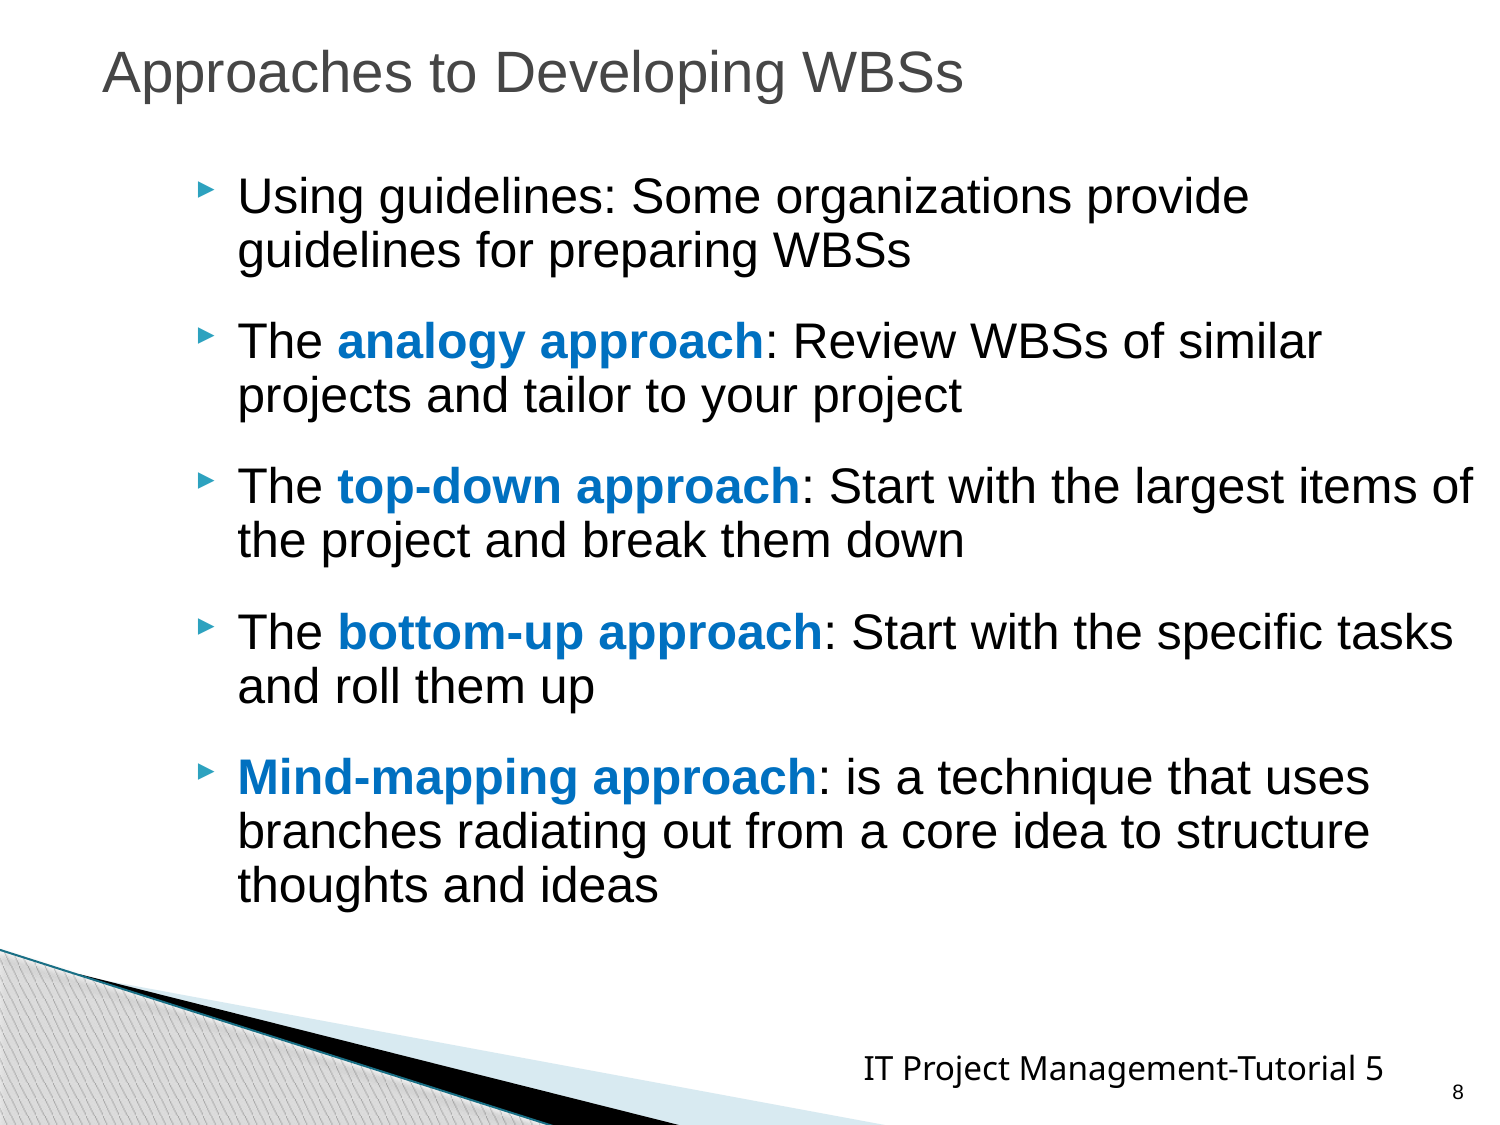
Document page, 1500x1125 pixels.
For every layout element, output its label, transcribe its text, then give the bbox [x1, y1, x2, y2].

list Using guidelines: Some organizations provide guidelines for preparing WBSs The analogy approach: Review WBSs of similar projects and tailor to your project The top-down approach: Start with the largest items of the project and break them down The bottom-up approach: Start with the specific tasks and roll them up Mind-mapping approach: is a technique that uses branches radiating out from a core idea to structure thoughts and ideas [162, 162, 1500, 1100]
slide_number 8 [1418, 1051, 1479, 1112]
text_box IT Project Management-Tutorial 5 [863, 1058, 1500, 1116]
title Approaches to Developing WBSs [87, 24, 1500, 113]
